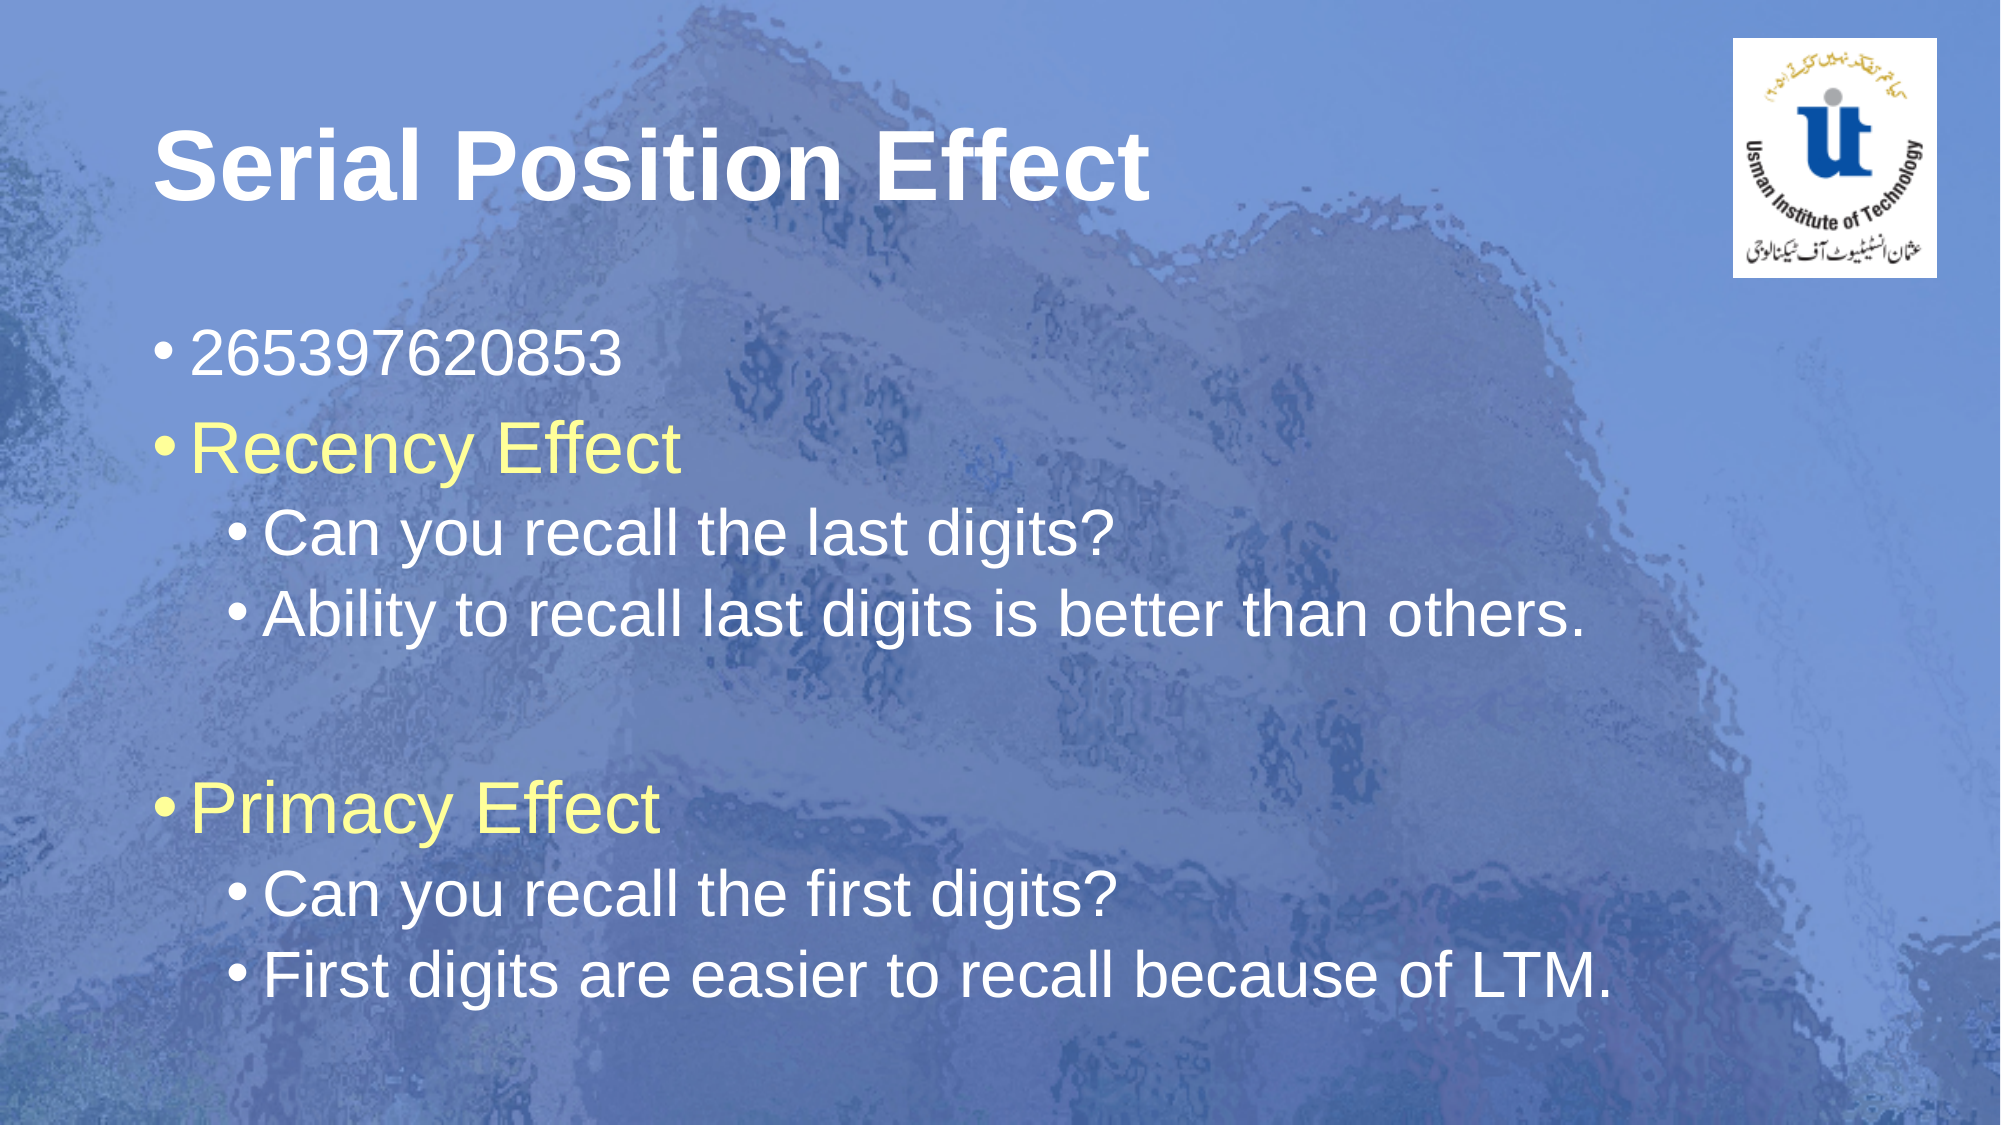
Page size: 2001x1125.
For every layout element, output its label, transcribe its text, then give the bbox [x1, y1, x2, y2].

picture [0, 0, 2001, 1125]
title Serial Position Effect [137, 59, 1863, 278]
list 265397620853 Recency Effect Can you recall the last digits? Ability to recall last digits is better than others. Primacy Effect Can you recall the first digits? First digits are easier to recall because of LTM. [137, 311, 1863, 1026]
